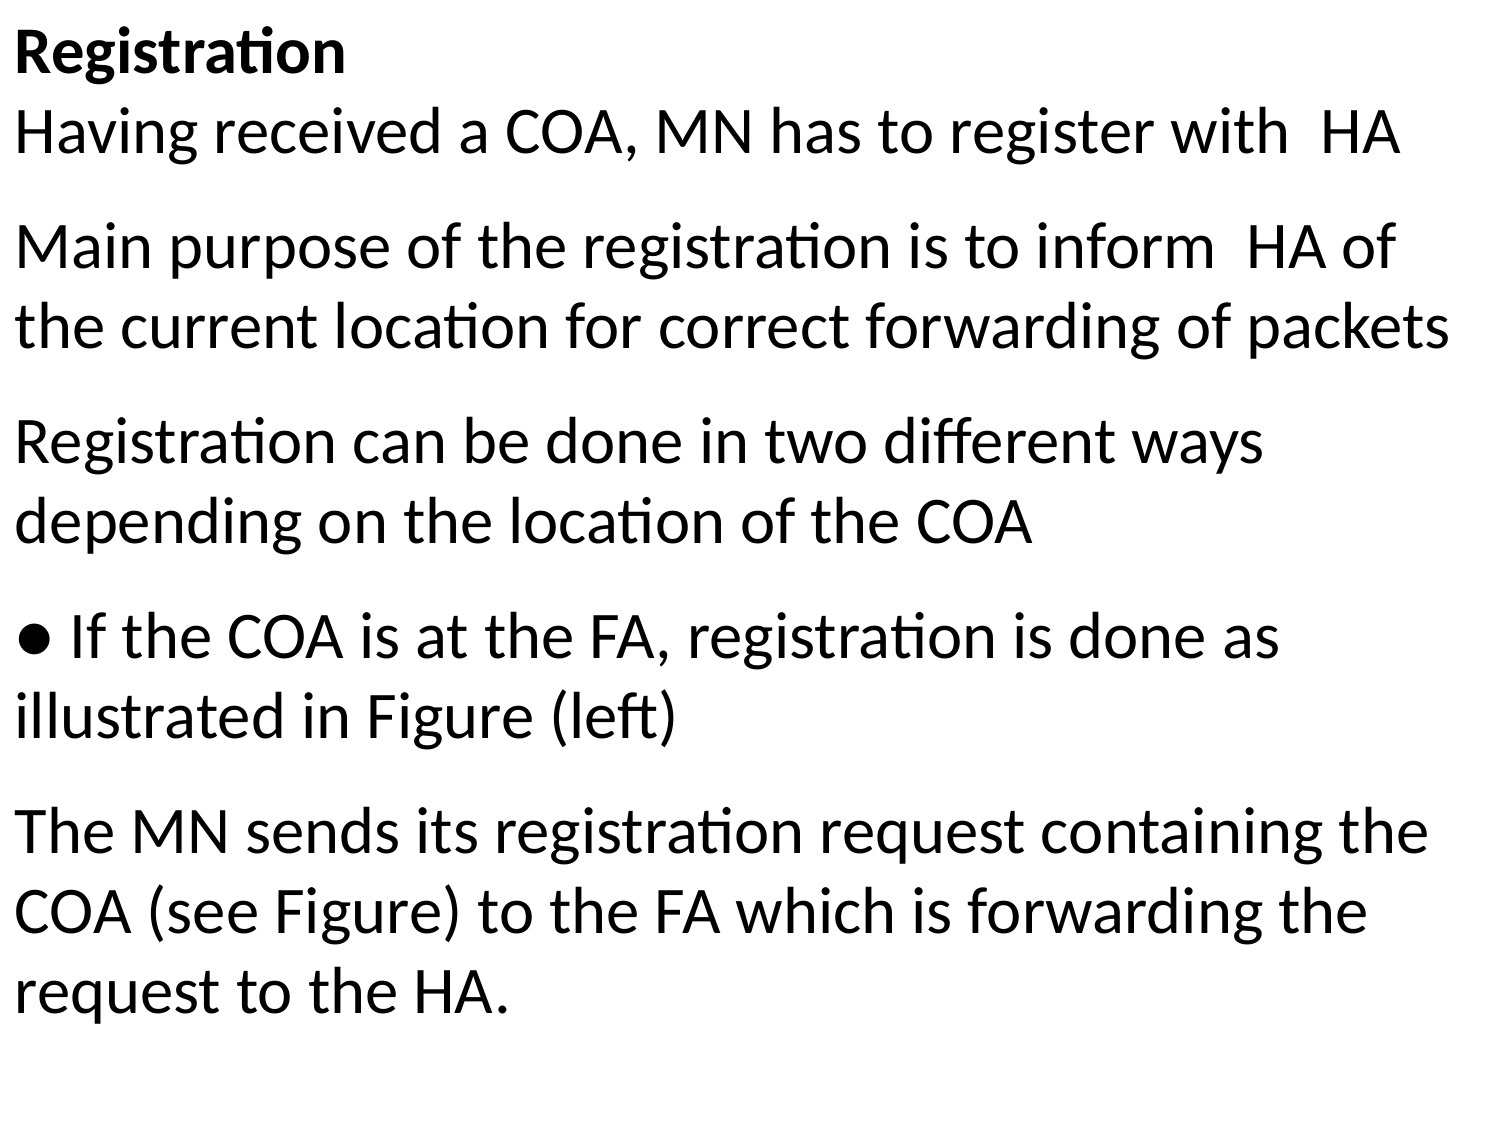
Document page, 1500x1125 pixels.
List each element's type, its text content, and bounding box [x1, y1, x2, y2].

text_box Registration Having received a COA, MN has to register with HA Main purpose of the registration is to inform HA of the current location for correct forwarding of packets Registration can be done in two different ways depending on the location of the COA ● If the COA is at the FA, registration is done as illustrated in Figure (left) The MN sends its registration request containing the COA (see Figure) to the FA which is forwarding the request to the HA. [0, 0, 1500, 1115]
